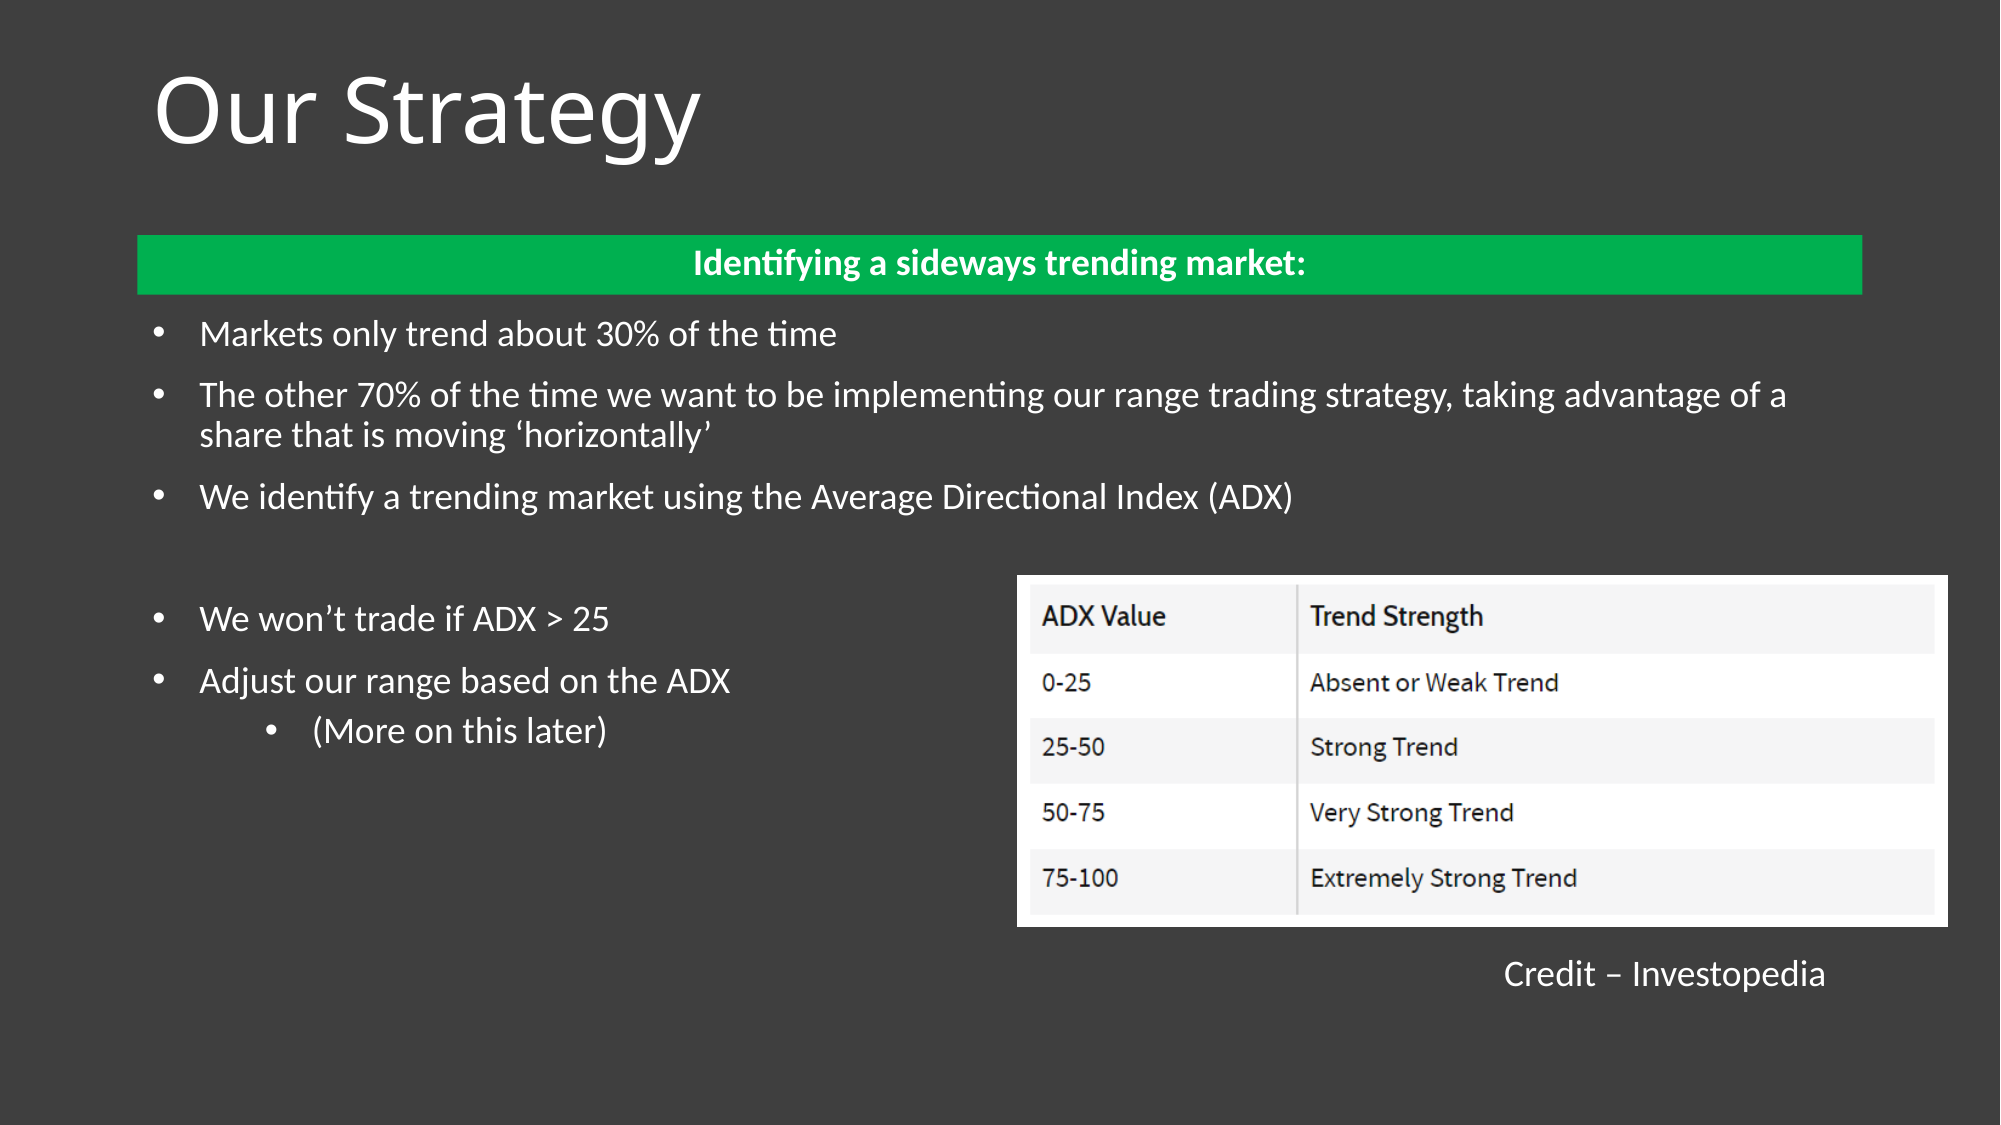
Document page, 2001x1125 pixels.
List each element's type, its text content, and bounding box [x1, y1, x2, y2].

picture [1016, 575, 1948, 927]
list Markets only trend about 30% of the time The other 70% of the time we want to be implementing our range trading strategy, taking advantage of a share that is moving ‘horizontally’ We identify a trending market using the Average Directional Index (ADX) We won’t trade if ADX > 25 Adjust our range based on the ADX (More on this later) [137, 306, 1863, 413]
text_box Credit – Investopedia [1489, 880, 2000, 947]
list Identifying a sideways trending market: [137, 235, 1863, 295]
title Our Strategy [137, 4, 1863, 224]
